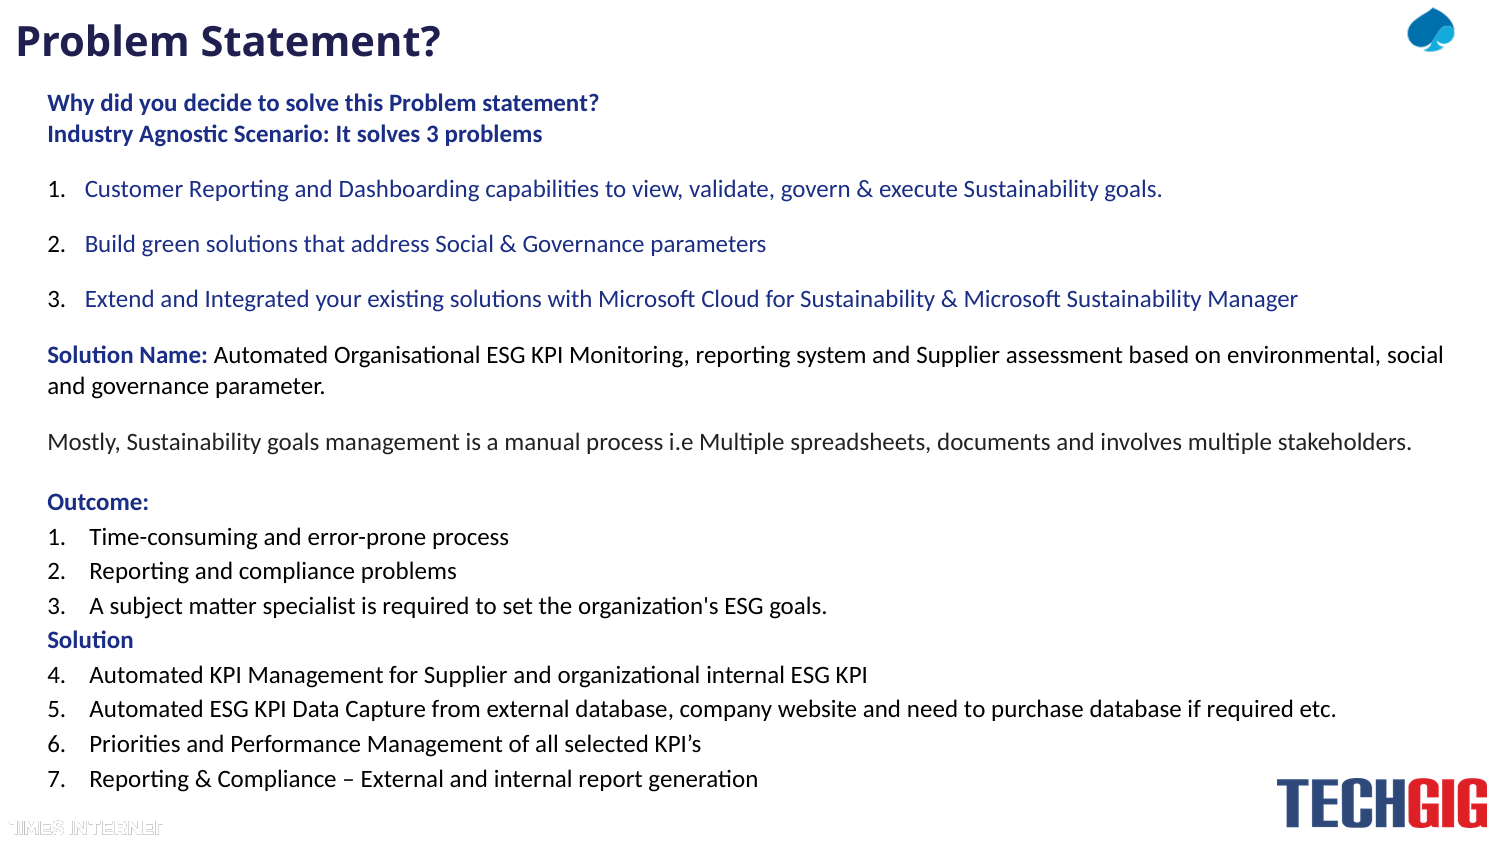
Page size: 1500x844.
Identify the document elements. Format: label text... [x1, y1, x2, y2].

picture [1379, 0, 1466, 57]
picture [8, 818, 164, 837]
text_box Why did you decide to solve this Problem statement? Industry Agnostic Scenario: It solves 3 problems Customer Reporting and Dashboarding capabilities to view, validate, govern & execute Sustainability goals. Build green solutions that address Social & Governance parameters Extend and Integrated your existing solutions with Microsoft Cloud for Sustainability & Microsoft Sustainability Manager Solution Name: Automated Organisational ESG KPI Monitoring, reporting system and Supplier assessment based on environmental, social and governance parameter. Mostly, Sustainability goals management is a manual process i.e Multiple spreadsheets, documents and involves multiple stakeholders. Outcome: Time-consuming and error-prone process Reporting and compliance problems A subject matter specialist is required to set the organization's ESG goals. Solution Automated KPI Management for Supplier and organizational internal ESG KPI Automated ESG KPI Data Capture from external database, company website and need to purchase database if required etc. Priorities and Performance Management of all selected KPI’s Reporting & Compliance – External and internal report generation . [32, 71, 1487, 793]
title Problem Statement? [0, 0, 1359, 72]
picture [1277, 777, 1488, 828]
